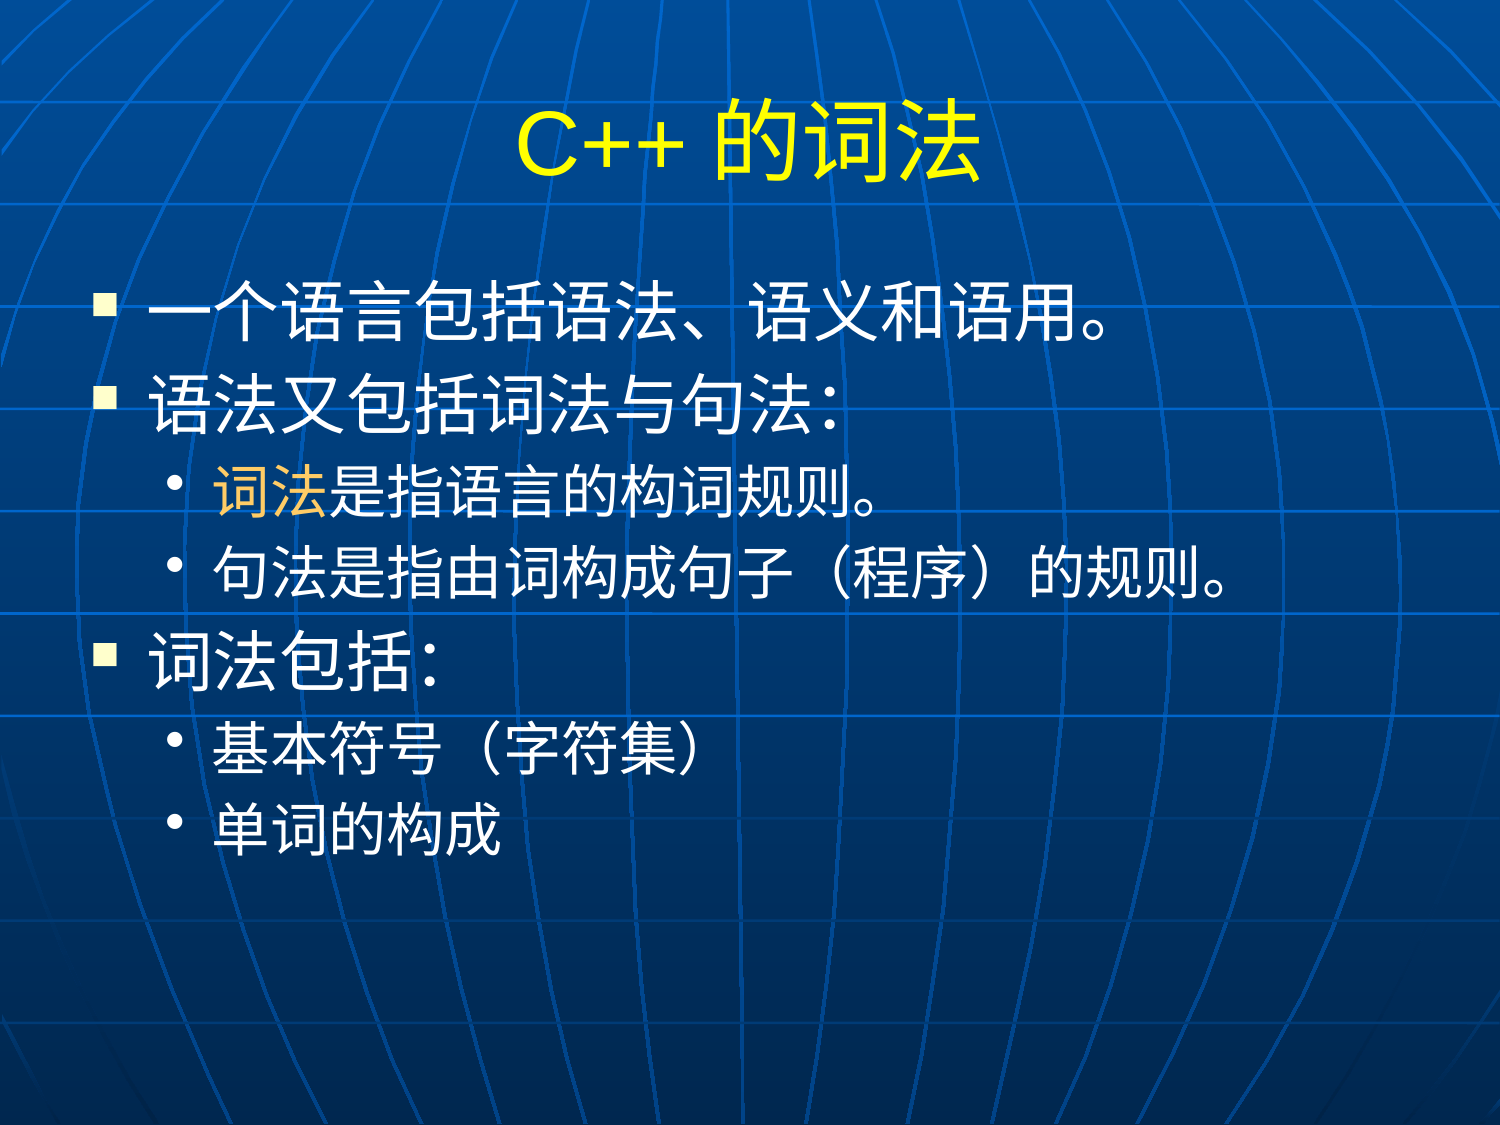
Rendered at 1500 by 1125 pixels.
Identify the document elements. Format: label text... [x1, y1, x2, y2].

list 一个语言包括语法、语义和语用。 语法又包括词法与句法： 词法是指语言的构词规则。 句法是指由词构成句子（程序）的规则。 词法包括： 基本符号（字符集） 单词的构成 [75, 262, 1425, 1006]
title C++的词法 [75, 45, 1425, 233]
